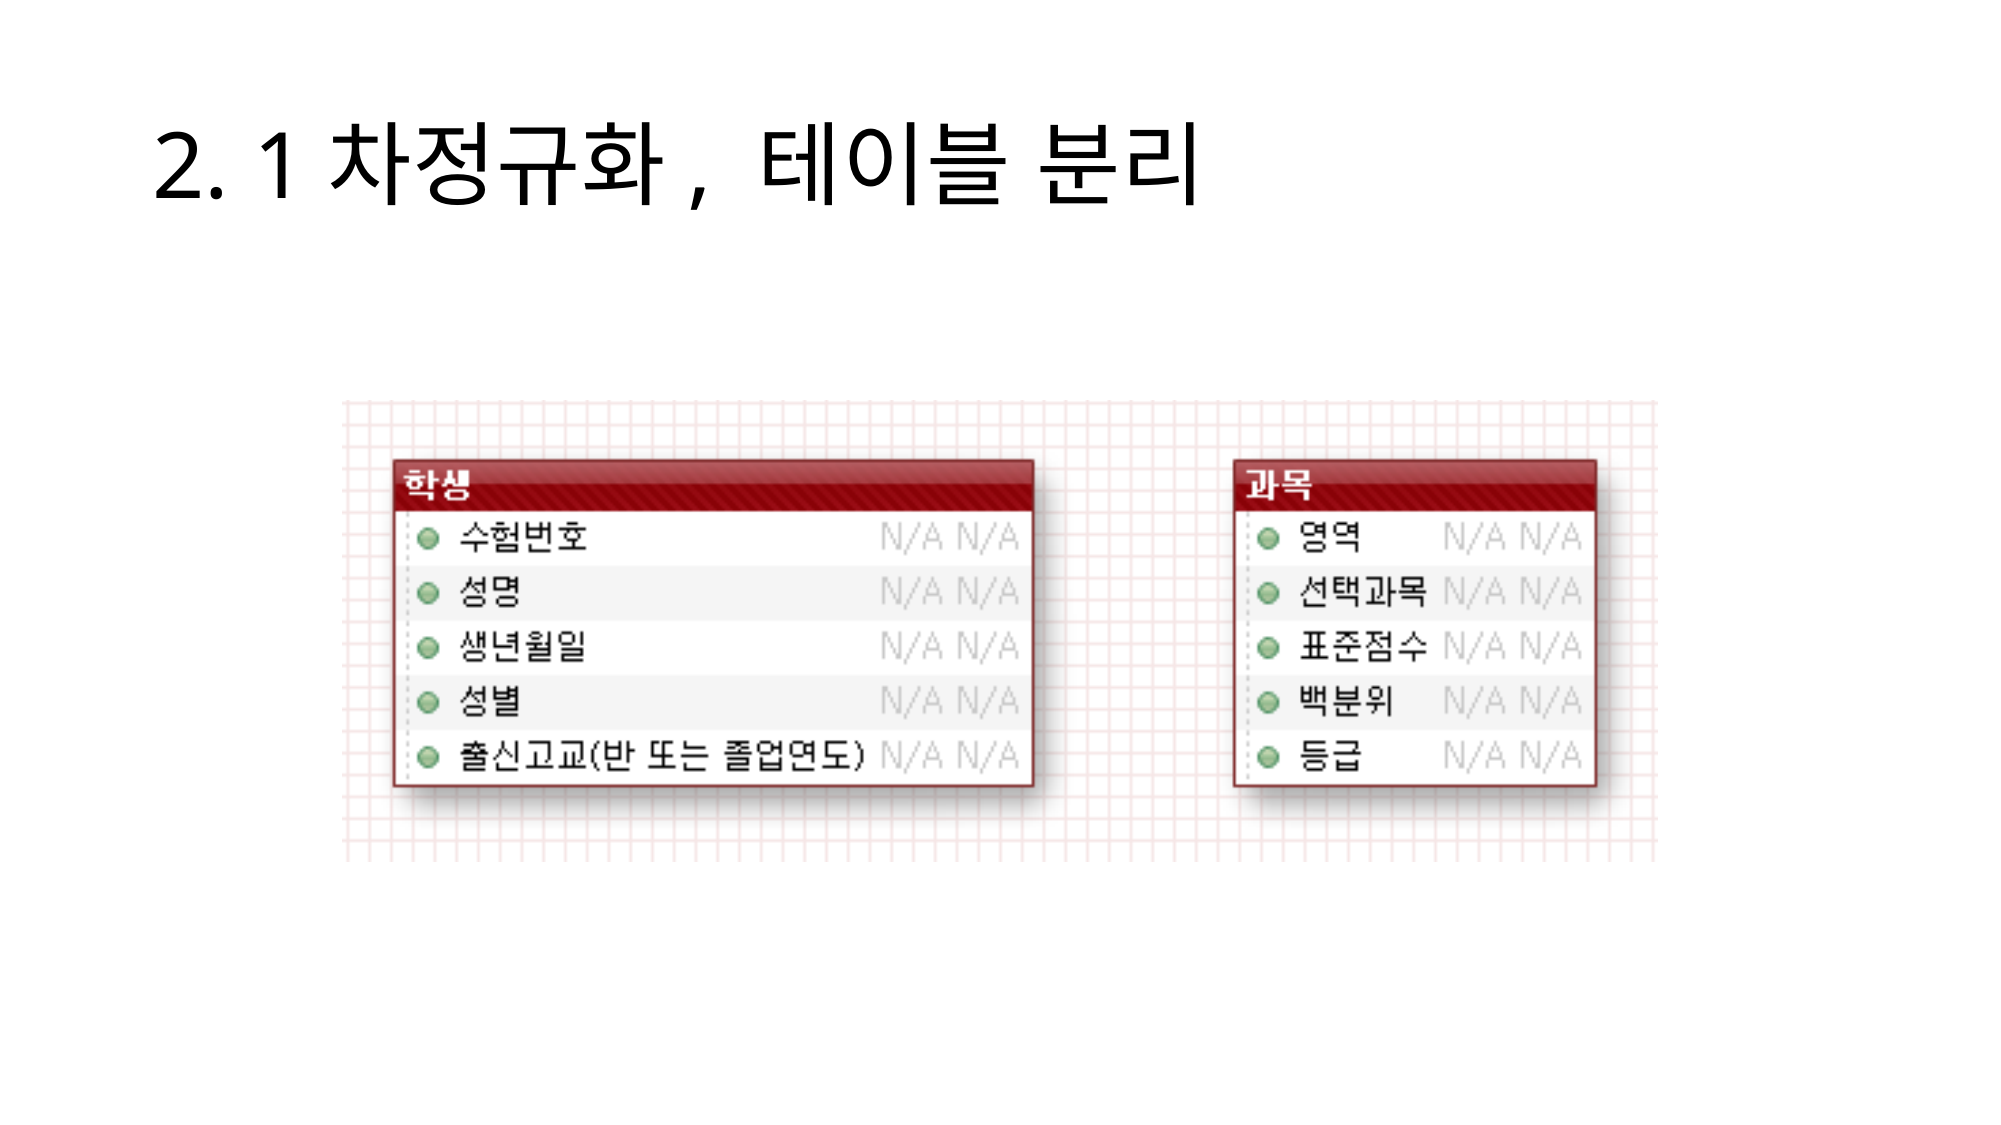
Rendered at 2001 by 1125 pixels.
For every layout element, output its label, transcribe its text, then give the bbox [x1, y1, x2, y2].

picture [342, 400, 1658, 862]
title 2. 1차정규화, 테이블 분리 [137, 59, 1863, 278]
